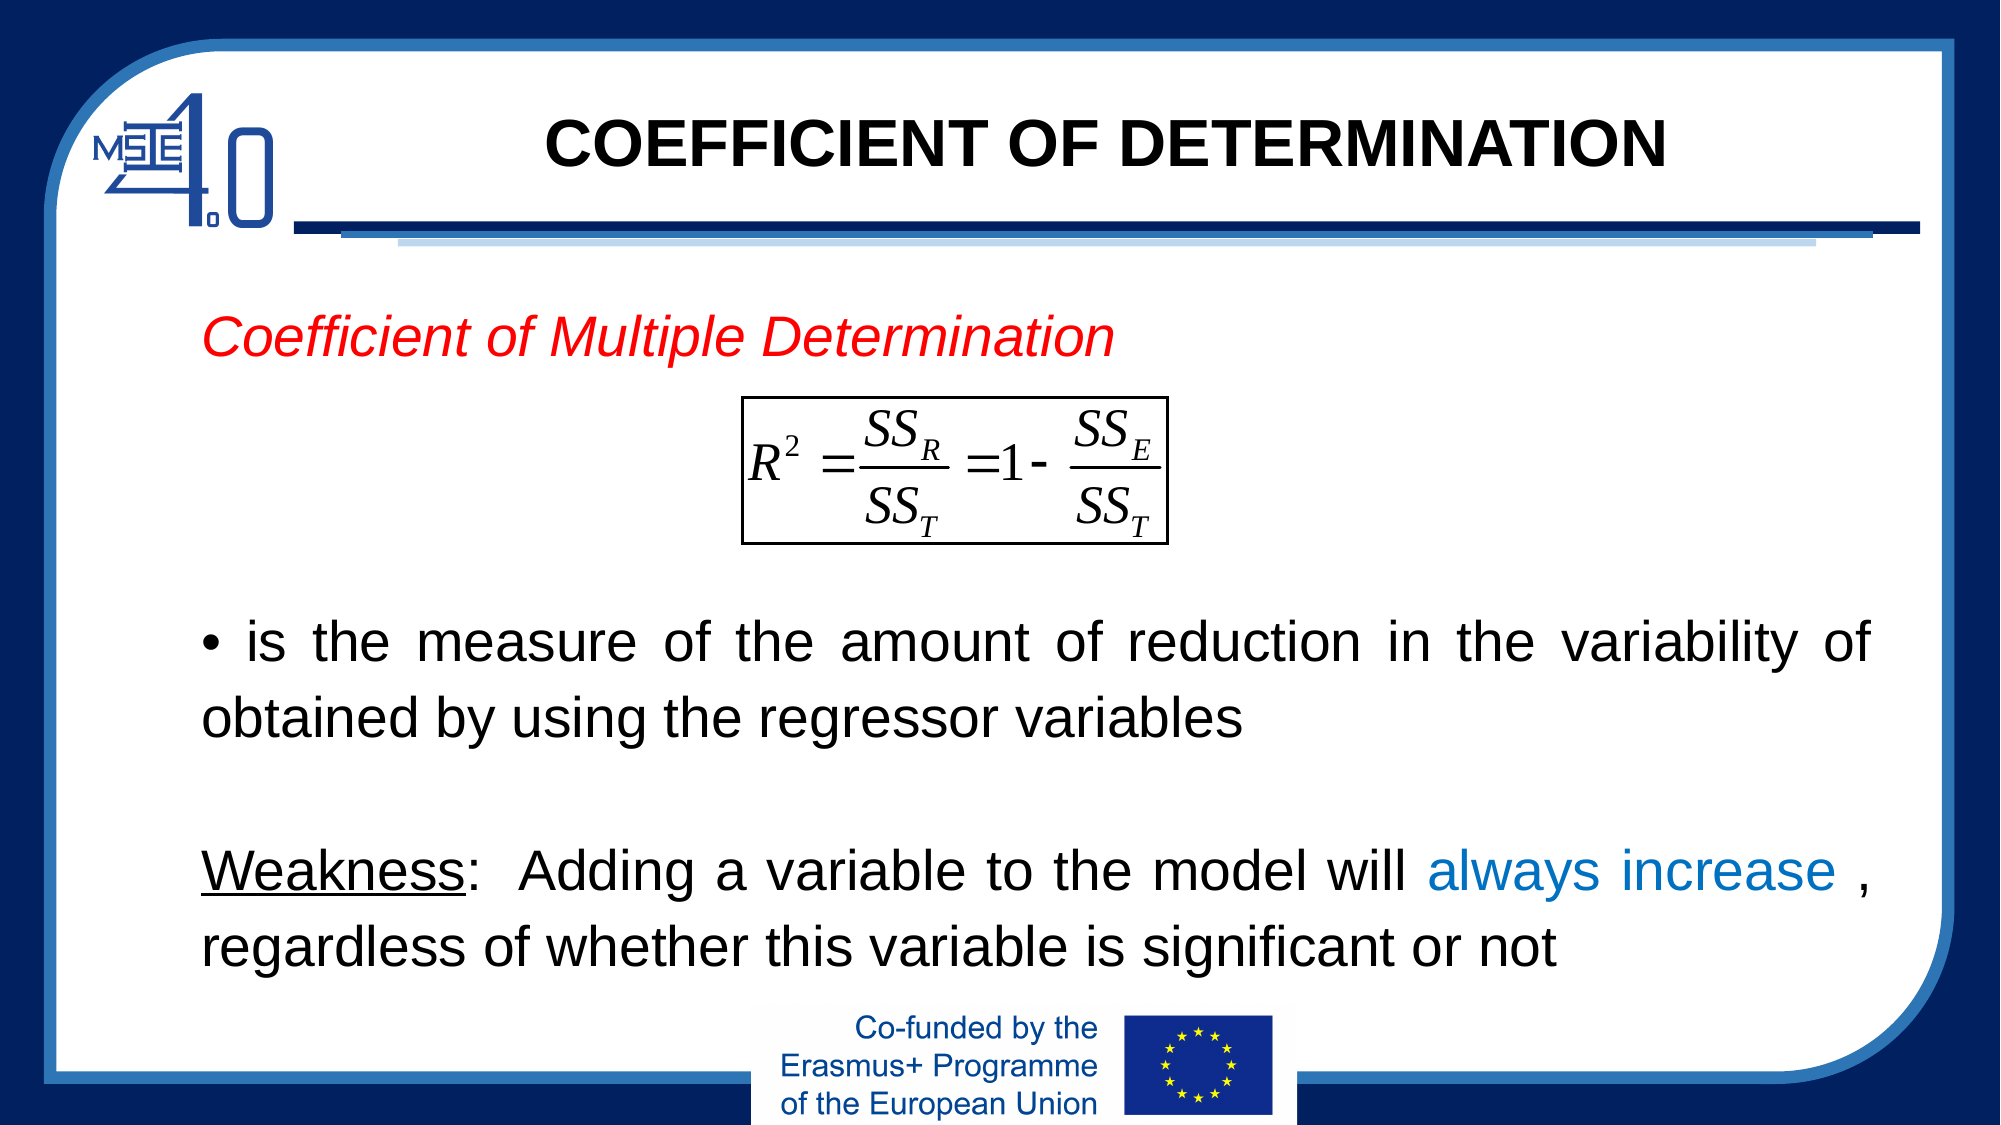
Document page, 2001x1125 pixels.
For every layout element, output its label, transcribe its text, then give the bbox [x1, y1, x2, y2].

text_box [0, 0, 2000, 75]
title COEFFICIENT OF DETERMINATION [294, 75, 1921, 220]
picture [751, 1003, 1298, 1125]
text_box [743, 399, 1166, 542]
